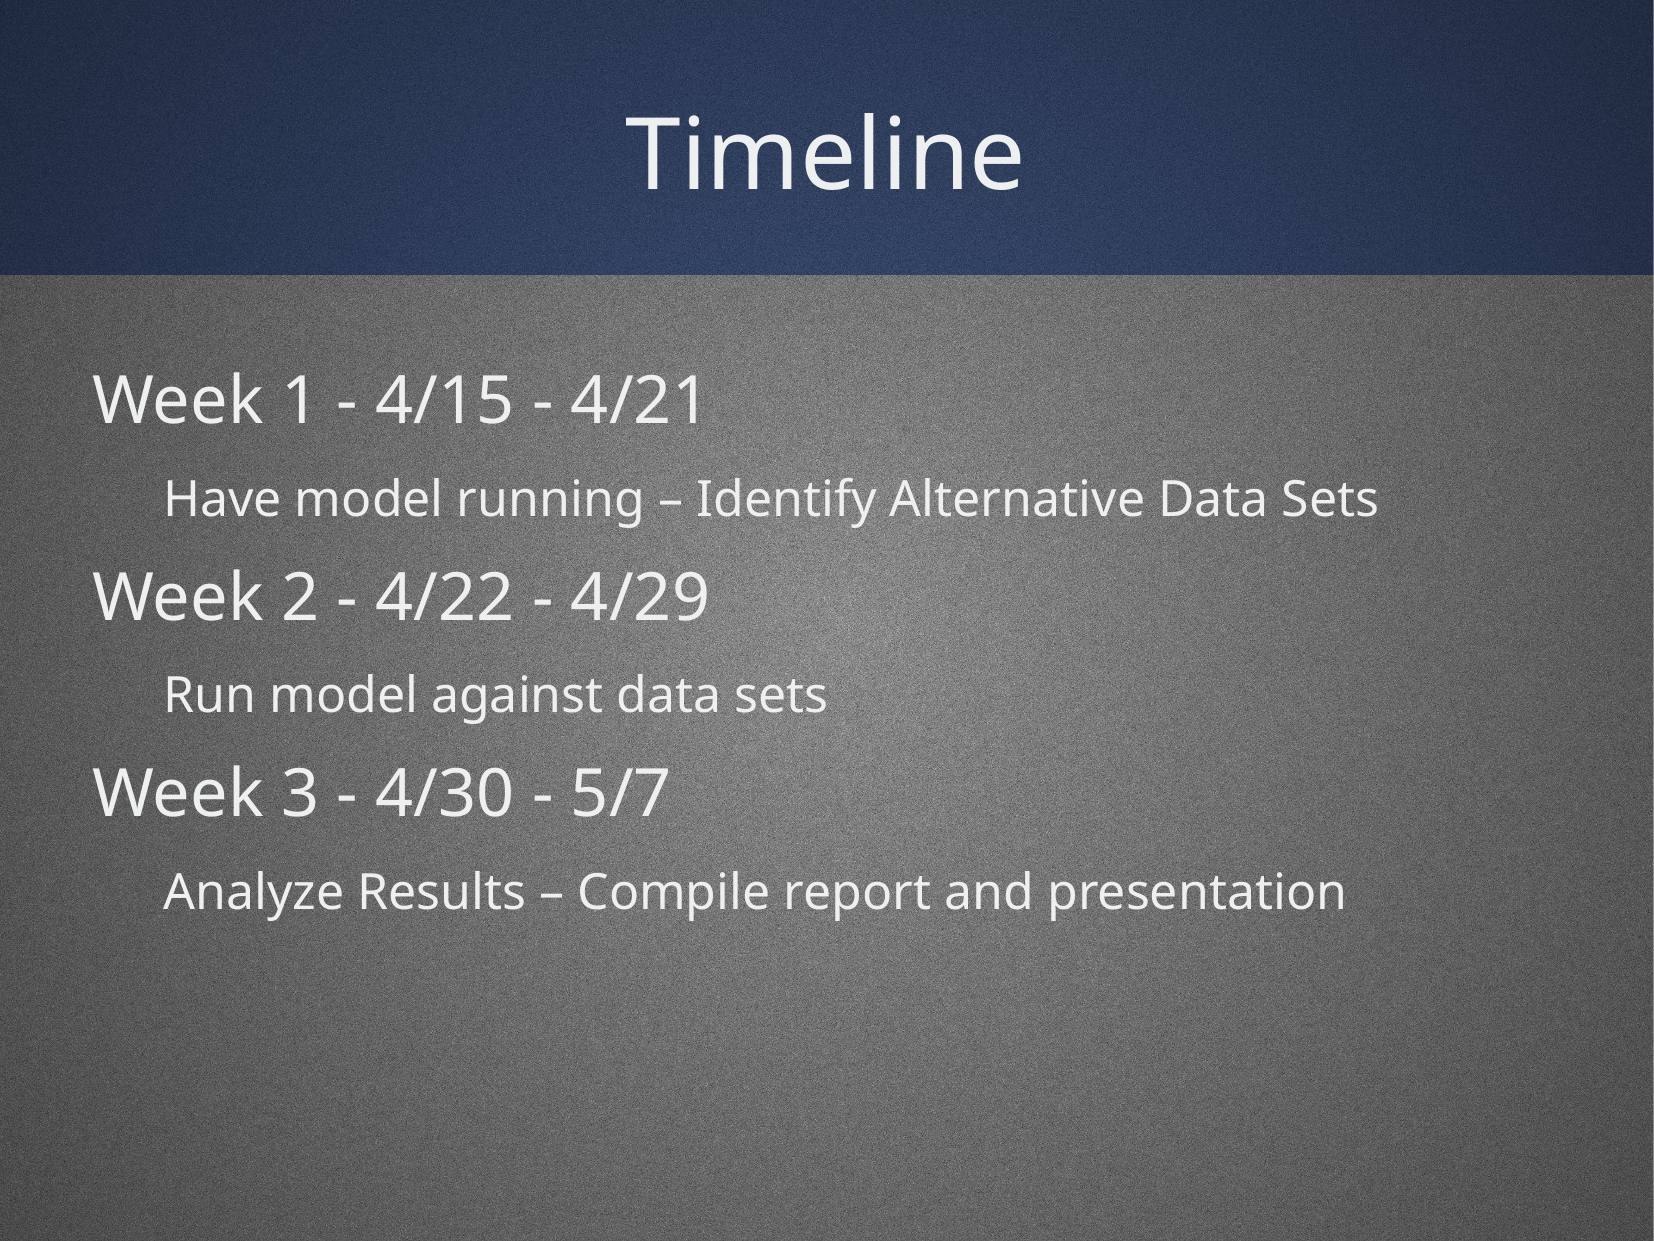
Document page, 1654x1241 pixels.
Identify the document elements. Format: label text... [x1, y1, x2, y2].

picture [0, 0, 1654, 1241]
text_box Timeline [82, 49, 1571, 257]
text_box Week 1 - 4/15 - 4/21 Have model running – Identify Alternative Data Sets Week 2 - 4/22 - 4/29 Run model against data sets Week 3 - 4/30 - 5/7 Analyze Results – Compile report and presentation [74, 359, 1552, 1058]
